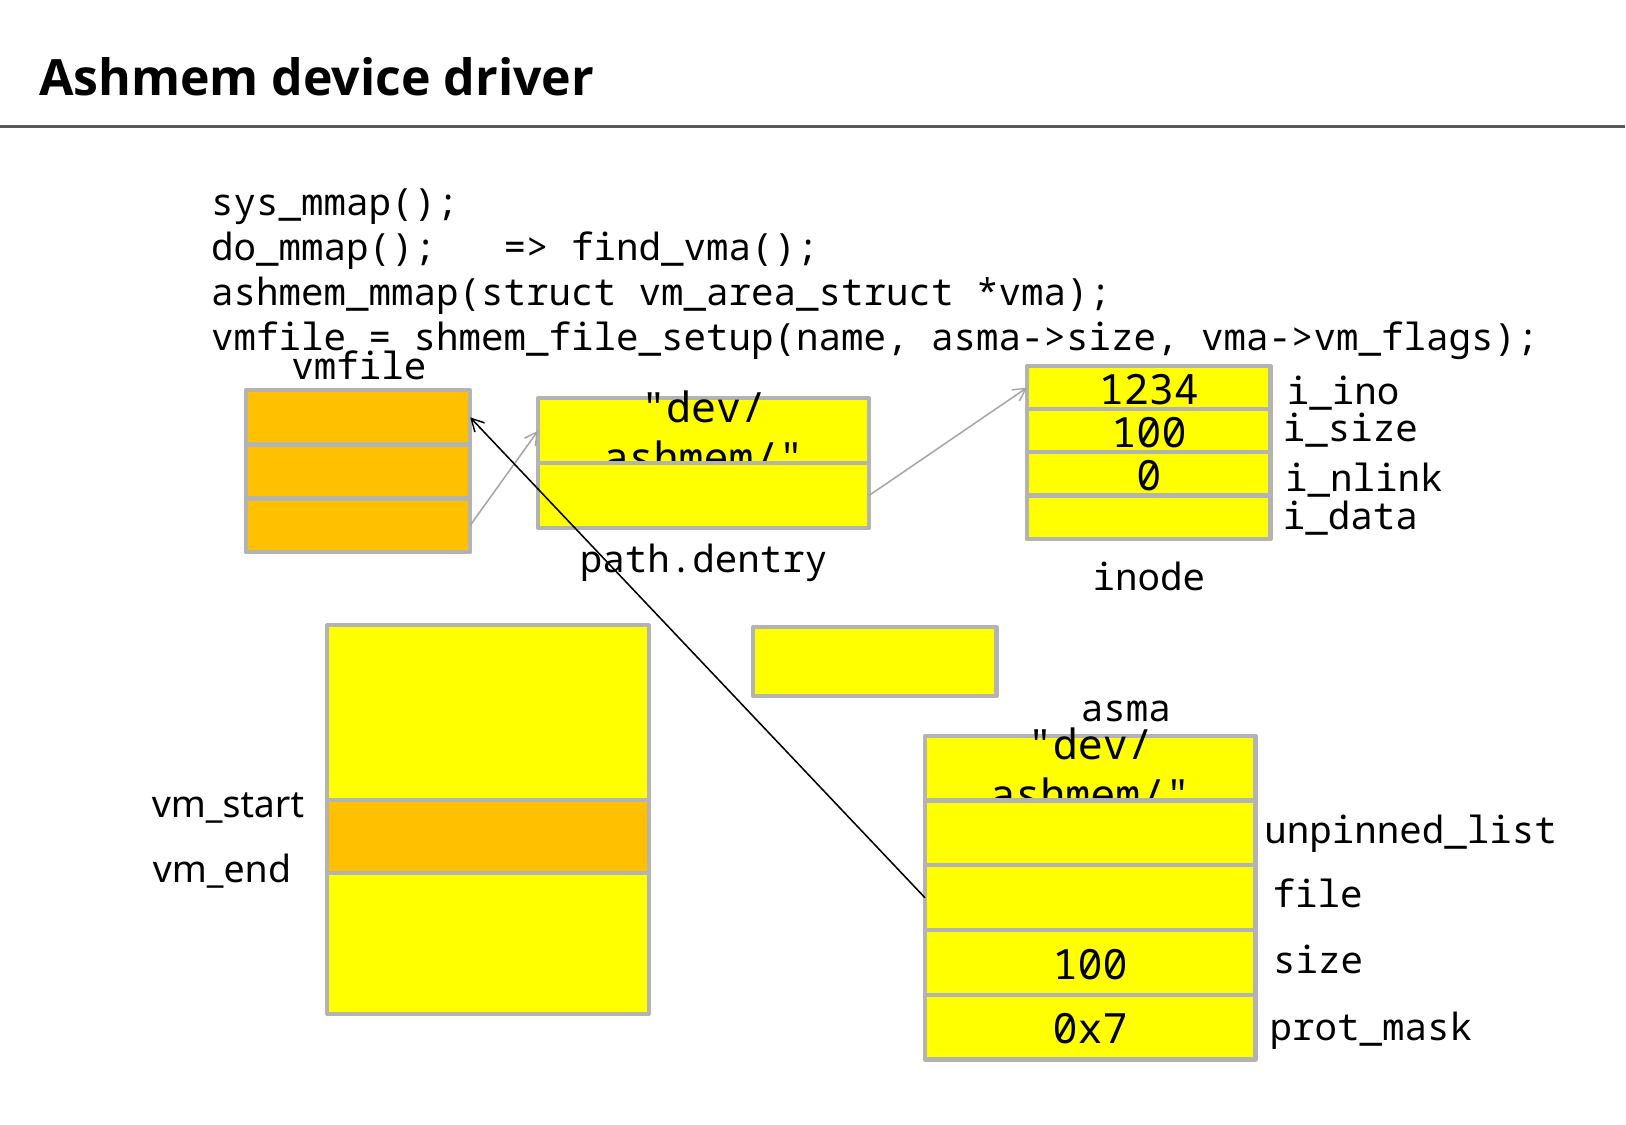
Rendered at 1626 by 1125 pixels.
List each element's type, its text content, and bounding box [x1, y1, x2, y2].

text_box [244, 496, 464, 554]
text_box "dev/ashmem/" [929, 734, 1258, 798]
text_box i_nlink [1270, 446, 1458, 506]
text_box vm_end [138, 837, 306, 897]
text_box i_size [1268, 397, 1433, 457]
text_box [868, 387, 1028, 496]
text_box 100 [1031, 407, 1268, 450]
text_box 1234 [1025, 364, 1273, 407]
text_box vm_start [137, 772, 319, 833]
text_box inode [1077, 546, 1220, 606]
text_box [923, 863, 1258, 928]
text_box [325, 798, 464, 875]
text_box size [1258, 929, 1378, 989]
text_box asma [1066, 676, 1186, 737]
text_box sys_mmap(); do_mmap(); => find_vma(); ashmem_mmap(struct vm_area_struct *vma); vmfile = shmem_file_setup(name, asma->size, vma->vm_flags); [196, 171, 1554, 366]
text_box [470, 416, 926, 898]
text_box [325, 623, 464, 798]
text_box prot_mask [1254, 995, 1487, 1056]
text_box [325, 875, 651, 1016]
title Ashmem device driver [24, 23, 1601, 127]
text_box 0 [1031, 450, 1270, 494]
text_box [244, 388, 472, 442]
text_box [929, 798, 1258, 863]
text_box i_ino [1273, 366, 1415, 397]
text_box [244, 442, 463, 496]
text_box [1025, 494, 1268, 541]
text_box unpinned_list [1249, 799, 1572, 859]
text_box "dev/ashmem/" [536, 396, 863, 415]
text_box i_data [1268, 484, 1433, 545]
text_box file [1257, 862, 1378, 923]
text_box 0x7 [923, 993, 1258, 1062]
text_box [929, 625, 999, 698]
text_box vmfile [276, 334, 441, 395]
text_box 100 [923, 928, 1258, 993]
